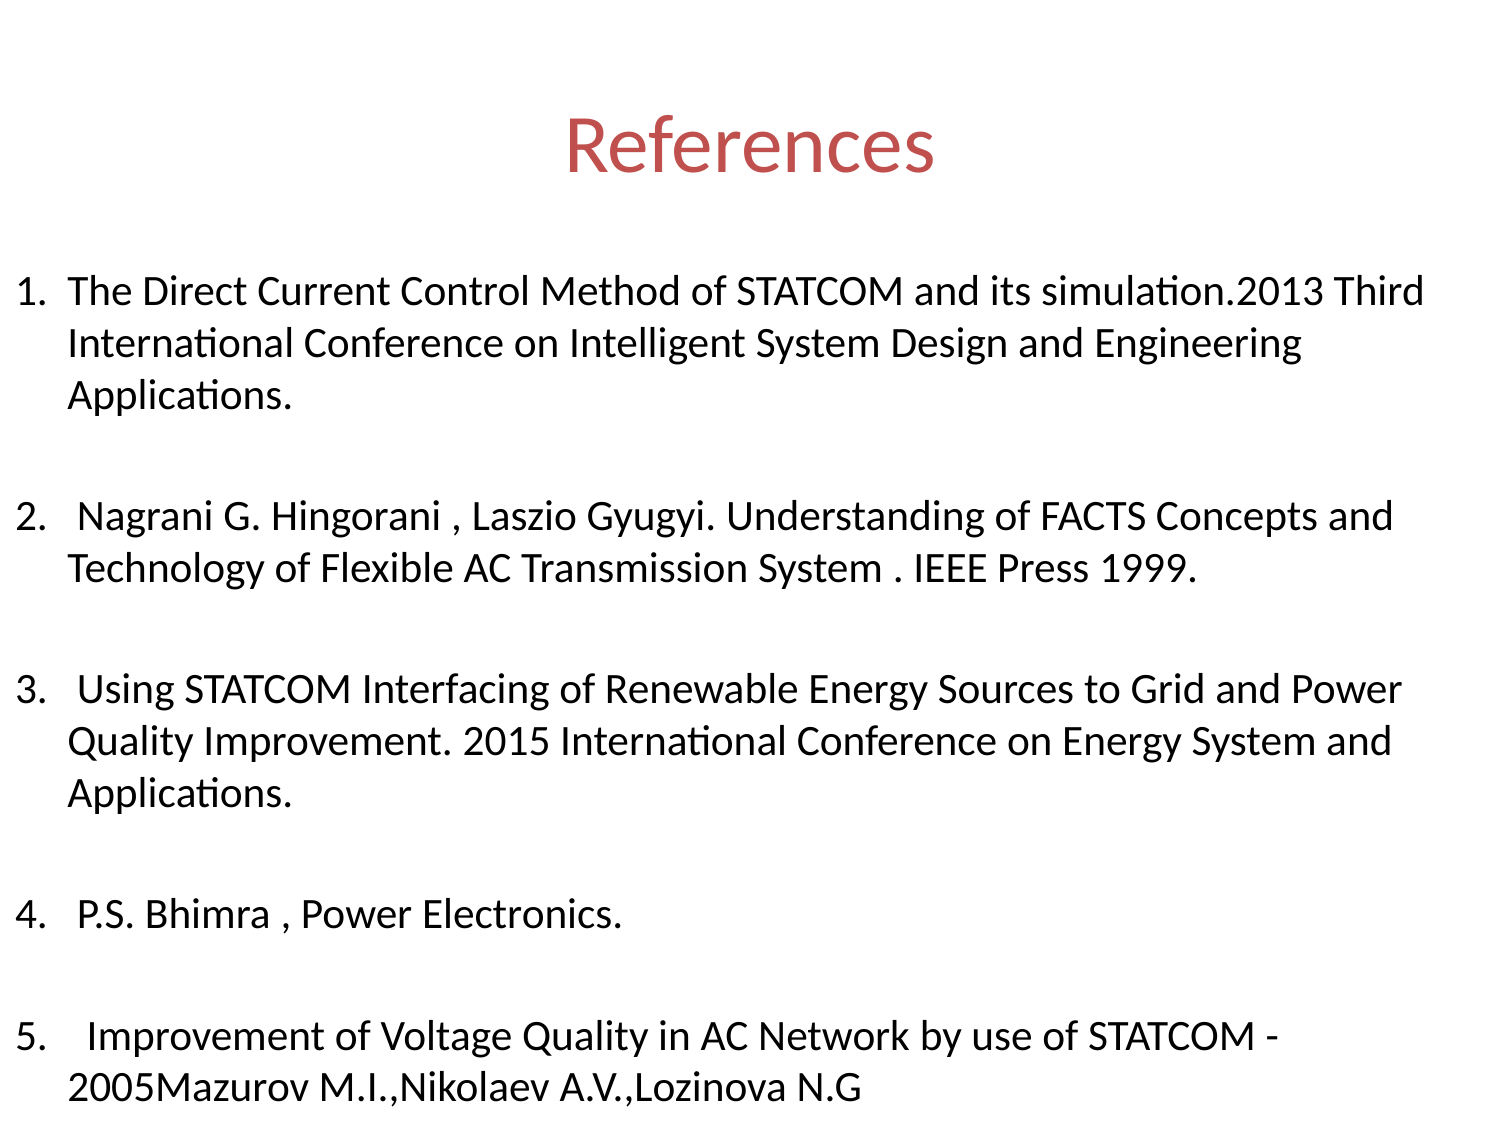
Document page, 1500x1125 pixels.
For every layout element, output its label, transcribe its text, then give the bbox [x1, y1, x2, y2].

title References [75, 45, 1425, 187]
list The Direct Current Control Method of STATCOM and its simulation.2013 Third International Conference on Intelligent System Design and Engineering Applications. Nagrani G. Hingorani , Laszio Gyugyi. Understanding of FACTS Concepts and Technology of Flexible AC Transmission System . IEEE Press 1999. Using STATCOM Interfacing of Renewable Energy Sources to Grid and Power Quality Improvement. 2015 International Conference on Energy System and Applications. P.S. Bhimra , Power Electronics. Improvement of Voltage Quality in AC Network by use of STATCOM -2005Mazurov M.I.,Nikolaev A.V.,Lozinova N.G [0, 187, 1500, 1125]
